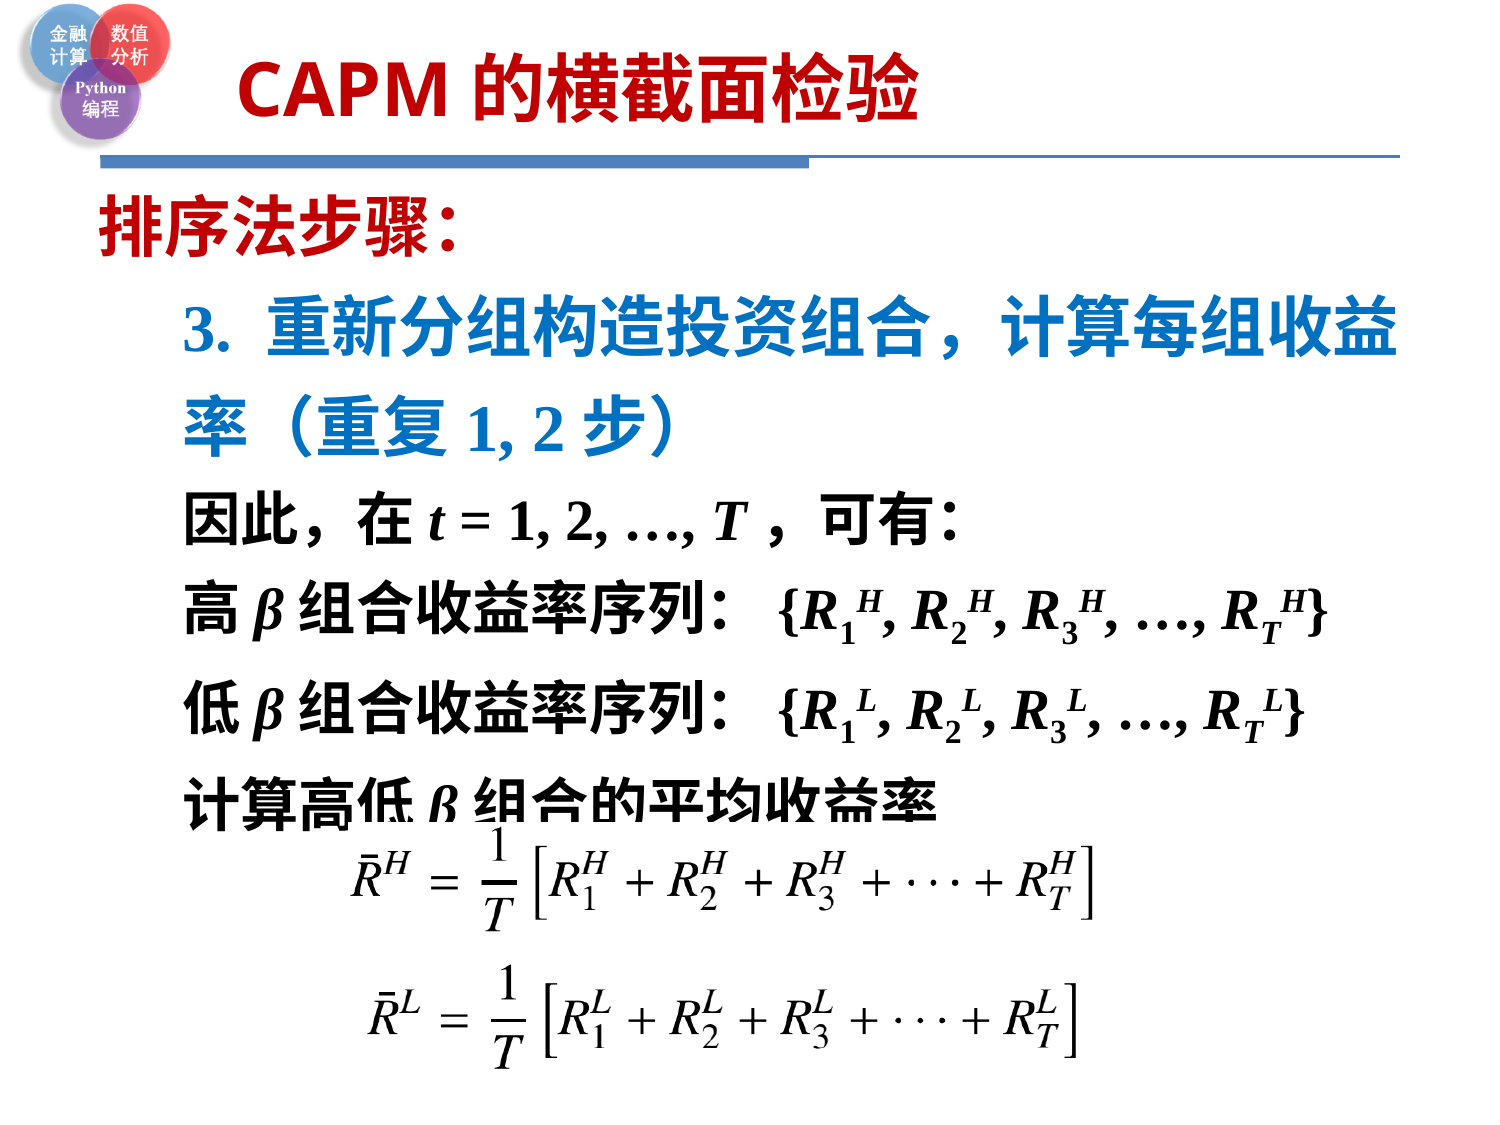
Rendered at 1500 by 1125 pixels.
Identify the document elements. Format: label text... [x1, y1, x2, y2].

text_box CAPM的横截面检验 [220, 21, 1357, 152]
picture [17, 0, 172, 154]
list 排序法步骤： 3. 重新分组构造投资组合，计算每组收益率（重复1, 2步） 因此，在t = 1, 2, …, T，可有： 高β组合收益率序列：{R1H, R2H, R3H, …, RTH} 低β组合收益率序列：{R1L, R2L, R3L, …, RTL} 计算高低β组合的平均收益率 [82, 156, 1418, 846]
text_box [100, 156, 1400, 169]
picture [348, 822, 1098, 1073]
